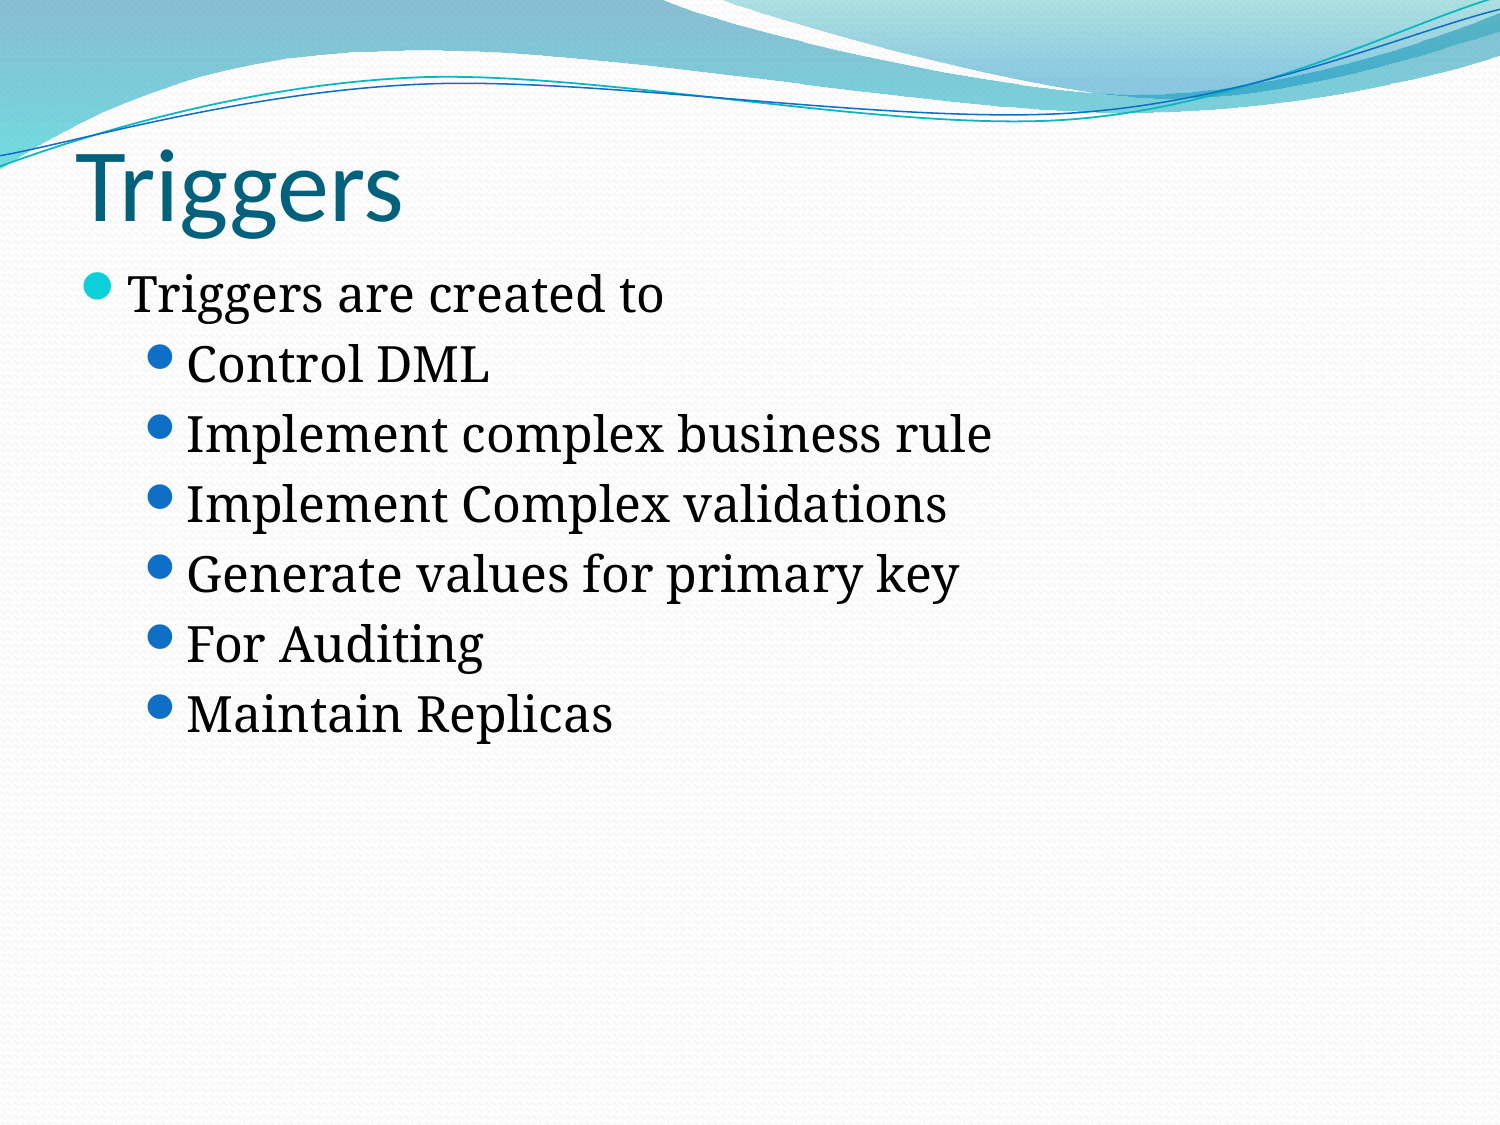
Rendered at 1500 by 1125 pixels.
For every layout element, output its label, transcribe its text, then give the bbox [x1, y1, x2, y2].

title Triggers [75, 54, 1425, 243]
list Triggers are created to Control DML Implement complex business rule Implement Complex validations Generate values for primary key For Auditing Maintain Replicas [64, 255, 1459, 1047]
